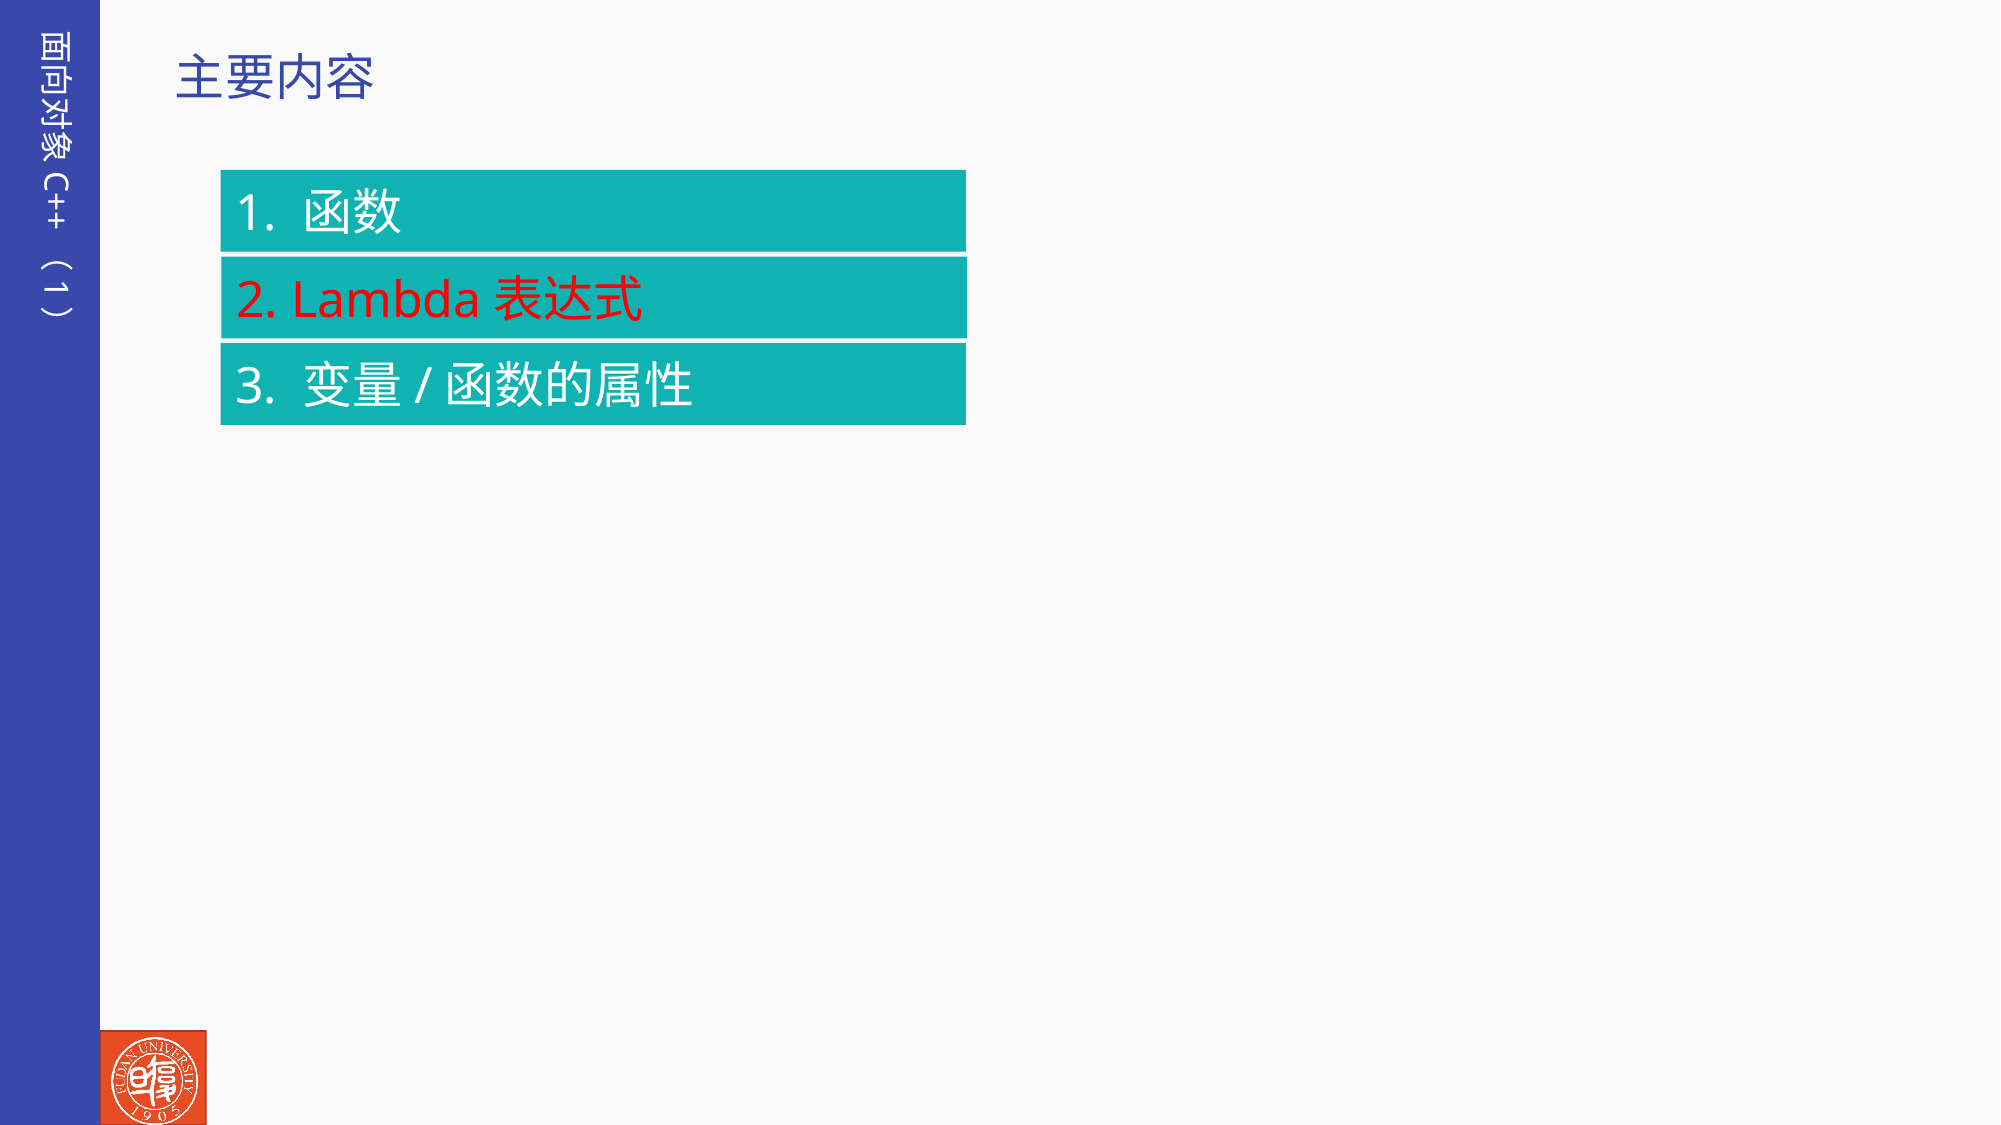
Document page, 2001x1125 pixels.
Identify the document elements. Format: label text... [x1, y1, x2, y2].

text_box [0, 0, 101, 1125]
text_box 3. 变量/函数的属性 [219, 342, 967, 426]
text_box 面向对象C++（1） [14, 15, 86, 316]
text_box 主要内容 [160, 37, 402, 113]
text_box 2. Lambda表达式 [220, 256, 968, 339]
picture [111, 1037, 198, 1125]
text_box 1. 函数 [219, 169, 967, 253]
